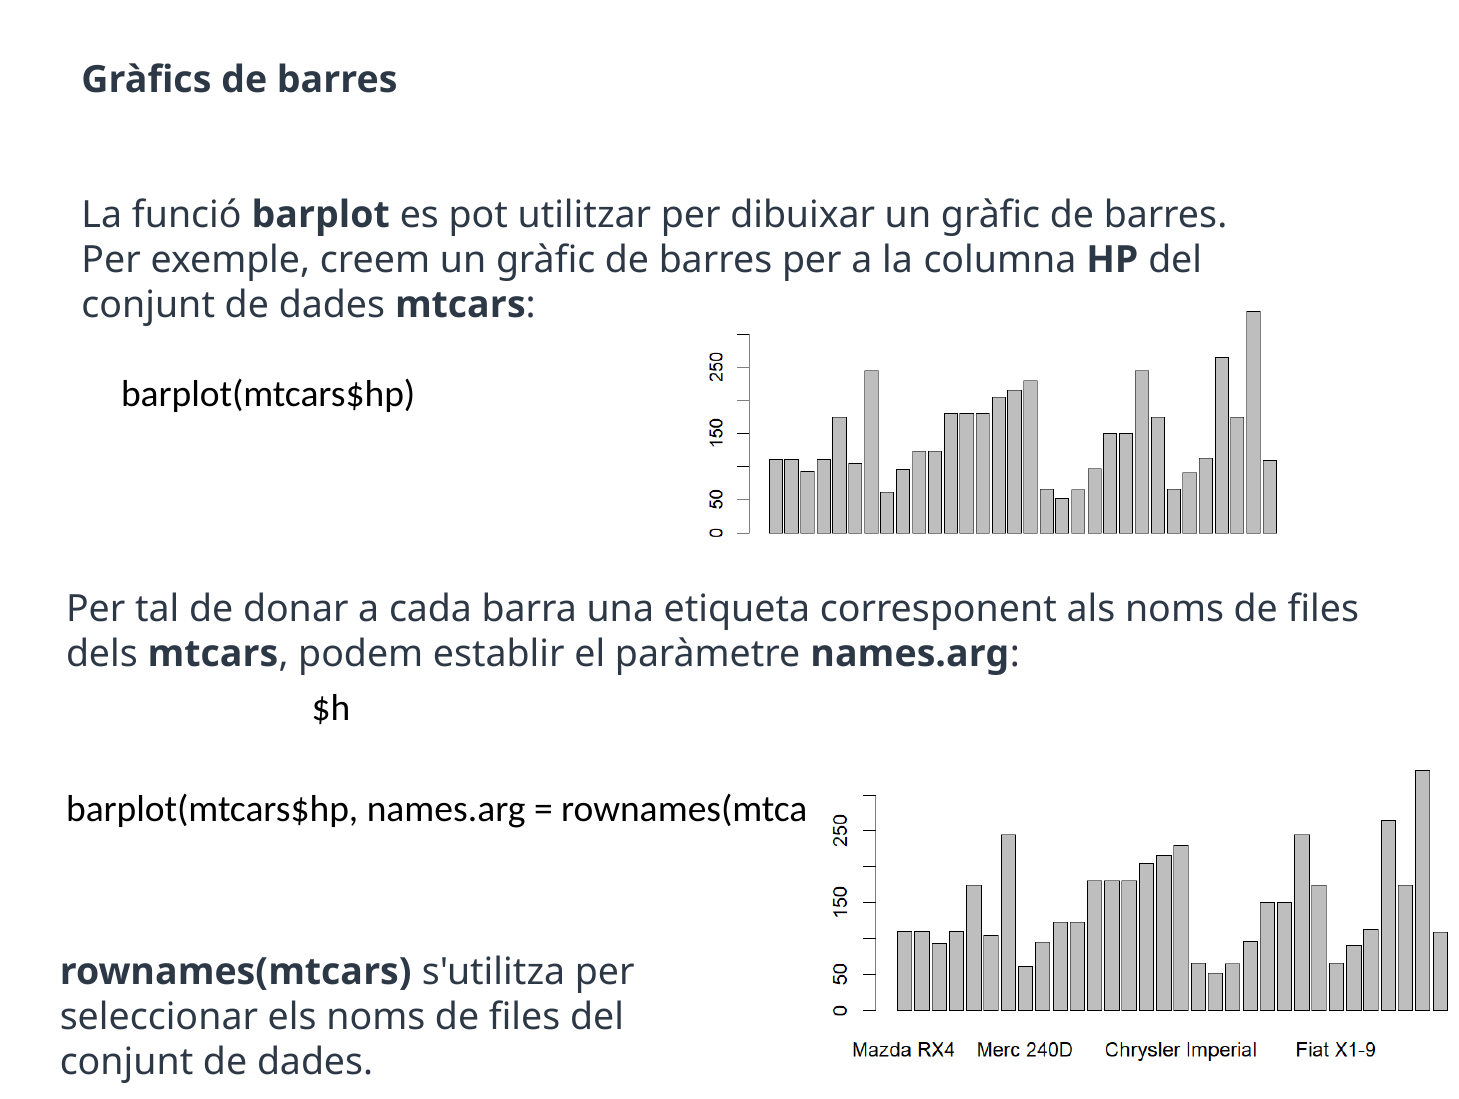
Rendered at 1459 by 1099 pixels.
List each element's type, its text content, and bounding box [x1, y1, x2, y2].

text_box Gràfics de barres La funció barplot es pot utilitzar per dibuixar un gràfic de barres. Per exemple, creem un gràfic de barres per a la columna HP del conjunt de dades mtcars: [66, 47, 1349, 333]
text_box barplot(mtcars$hp) [106, 361, 431, 422]
text_box rownames(mtcars) s'utilitza per seleccionar els noms de files del conjunt de dades. [45, 939, 742, 1090]
text_box Per tal de donar a cada barra una etiqueta corresponent als noms de files dels mtcars, podem establir el paràmetre names.arg: [51, 576, 1445, 681]
picture [809, 736, 1455, 1072]
text_box barplot(mtcars$hp, names.arg = rownames(mtcars)) [51, 776, 804, 837]
picture [678, 262, 1301, 551]
text_box $h [296, 675, 366, 736]
